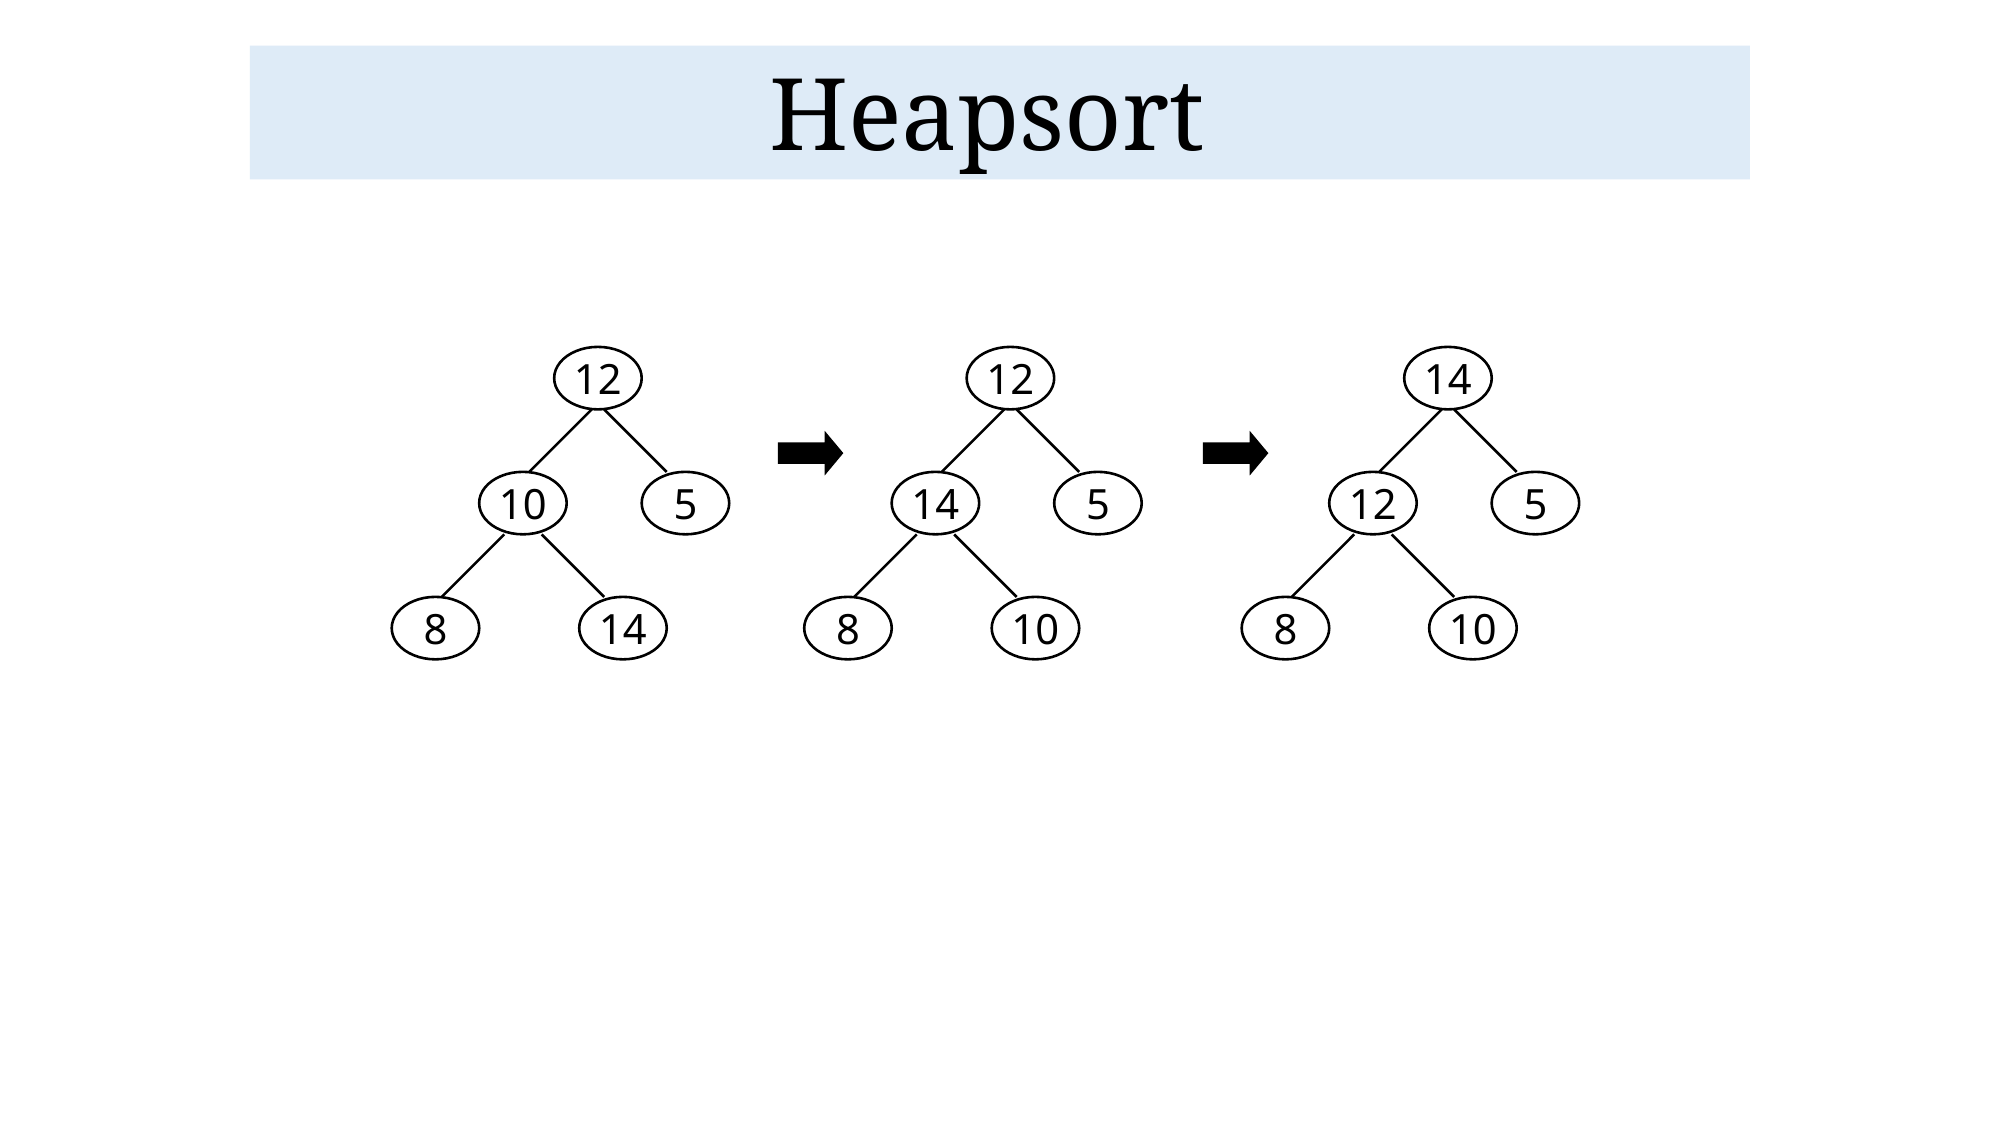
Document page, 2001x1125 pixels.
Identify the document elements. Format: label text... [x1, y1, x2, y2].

text_box [1204, 443, 1241, 463]
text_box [1241, 346, 1580, 660]
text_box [804, 346, 1142, 660]
title Heapsort [249, 45, 1750, 180]
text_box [391, 346, 730, 660]
text_box [779, 443, 804, 463]
